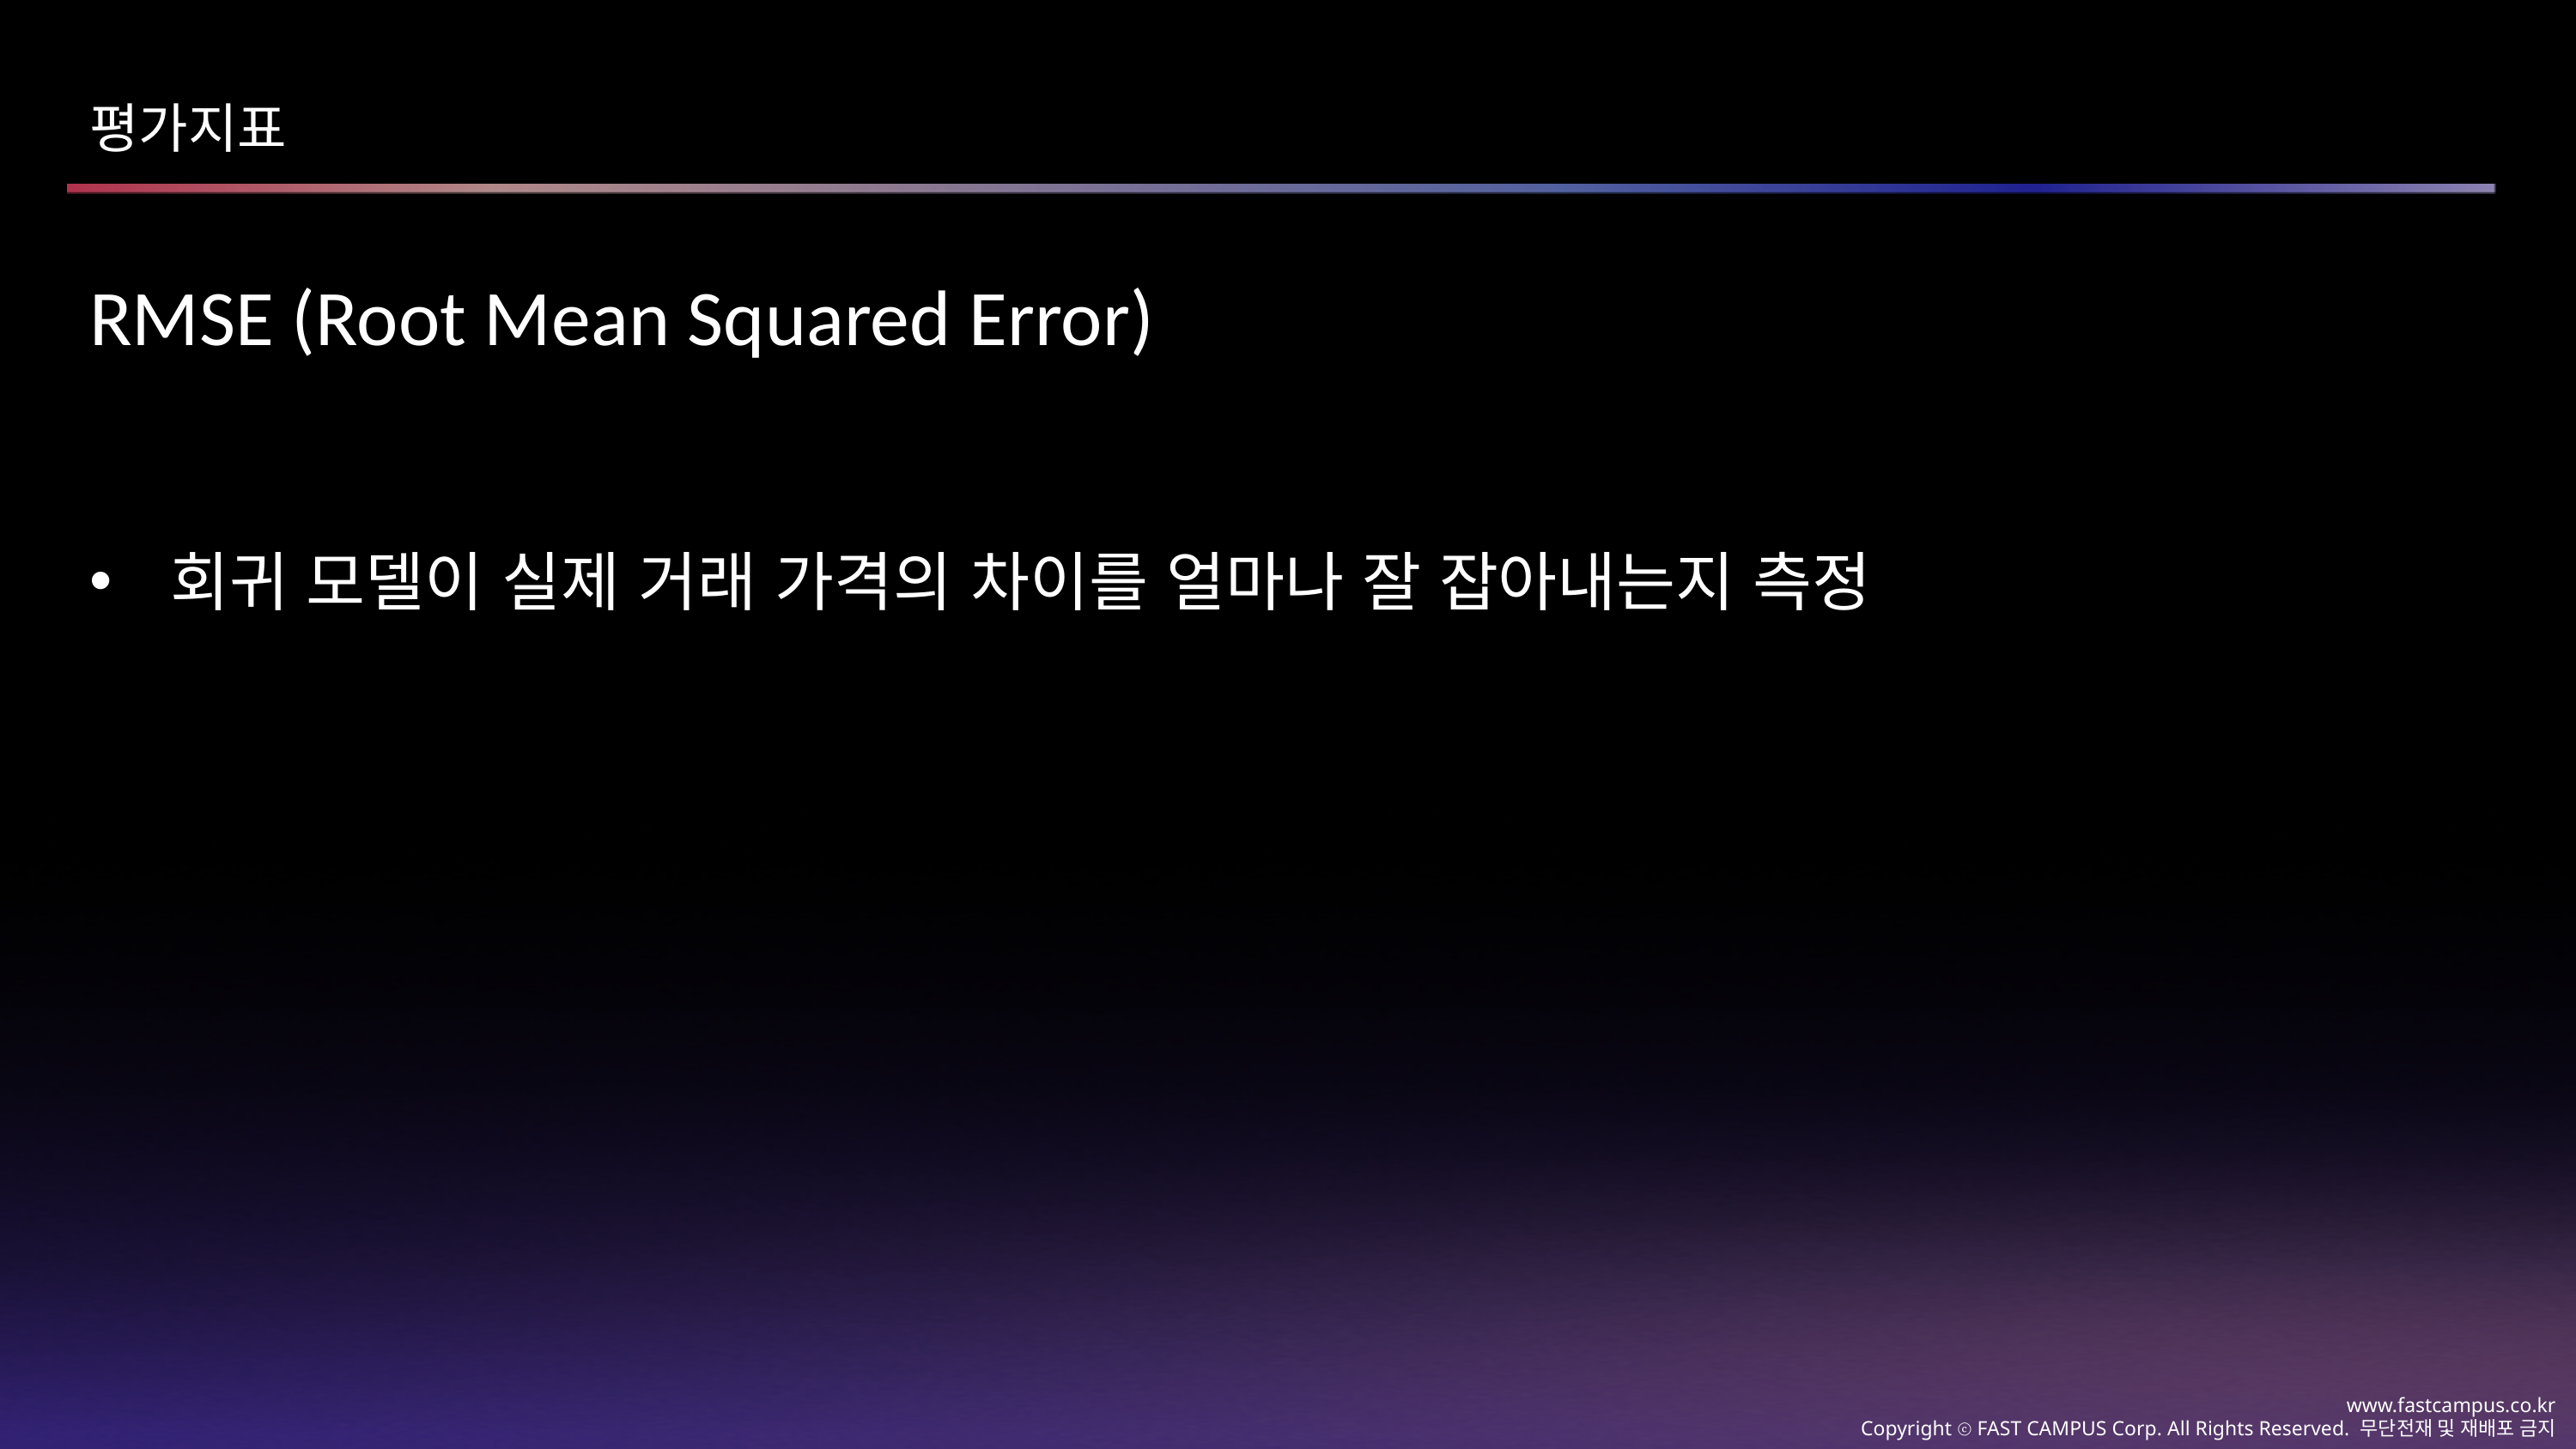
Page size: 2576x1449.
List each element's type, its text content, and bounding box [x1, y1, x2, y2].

text_box 평가지표 [76, 88, 2576, 166]
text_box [0, 805, 2576, 1449]
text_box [67, 184, 2496, 194]
